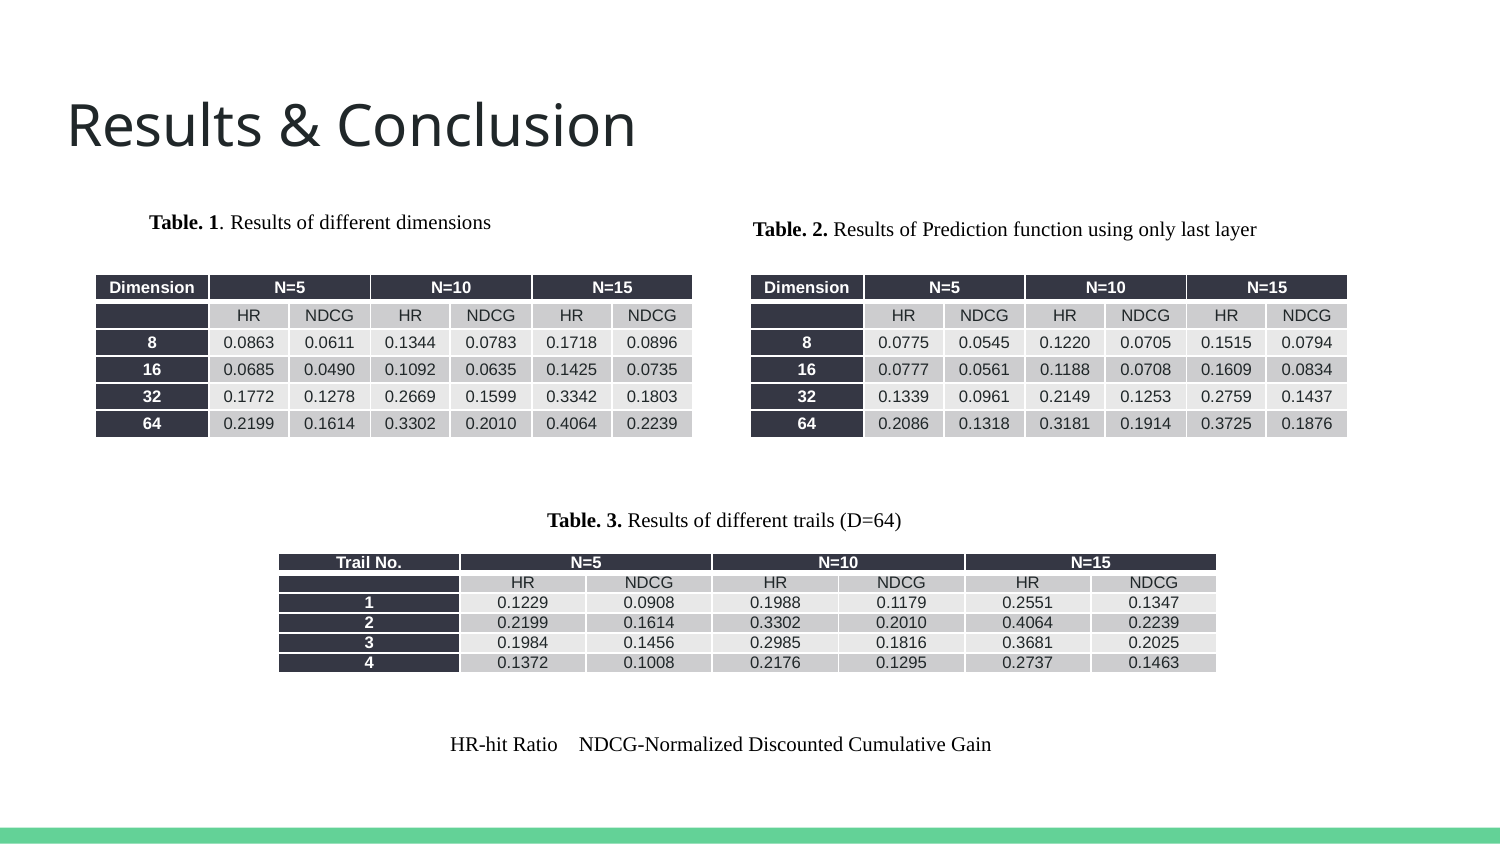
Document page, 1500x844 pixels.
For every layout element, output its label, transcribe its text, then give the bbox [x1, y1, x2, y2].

table_cell [751, 304, 863, 328]
table_cell 0.0896 [613, 330, 692, 355]
table_header N=10 [1026, 275, 1186, 299]
table_cell 64 [751, 411, 863, 437]
table_cell 0.3725 [1187, 411, 1265, 437]
table_cell [96, 304, 208, 328]
table_cell NDCG [451, 304, 531, 328]
table_cell 0.2199 [210, 411, 288, 437]
table_cell 0.1515 [1187, 330, 1265, 355]
table_cell 0.1229 [461, 594, 585, 612]
table_cell HR [713, 576, 838, 592]
table_cell 0.1614 [290, 411, 370, 437]
table_cell 0.1463 [1092, 654, 1216, 672]
table_cell NDCG [839, 576, 964, 592]
table_cell 0.2551 [966, 594, 1090, 612]
table_cell NDCG [1267, 304, 1347, 328]
text_box HR-hit Ratio NDCG-Normalized Discounted Cumulative Gain [435, 723, 1025, 764]
table_cell NDCG [613, 304, 692, 328]
table_cell 0.0545 [945, 330, 1024, 355]
table_cell 0.0611 [290, 330, 370, 355]
table_cell [279, 576, 459, 592]
table_cell 0.0561 [945, 357, 1024, 382]
table_header N=10 [713, 554, 964, 570]
table_cell NDCG [290, 304, 370, 328]
table_cell 0.2010 [451, 411, 531, 437]
text_box Table. 1. Results of different dimensions [134, 201, 655, 274]
table_cell 0.1092 [371, 357, 449, 382]
text_box Table. 2. Results of Prediction function using only last layer [738, 207, 1301, 248]
table_cell 0.1816 [839, 634, 964, 652]
table_cell 0.1253 [1106, 384, 1186, 409]
table_cell 0.1772 [210, 384, 288, 409]
table_cell 16 [751, 357, 863, 382]
table_cell 8 [96, 330, 208, 355]
table_cell 0.3302 [713, 614, 838, 632]
table_cell 0.0961 [945, 384, 1024, 409]
table_cell 0.0775 [865, 330, 943, 355]
table_cell 0.2239 [613, 411, 692, 437]
table_cell HR [461, 576, 585, 592]
title Results & Conclusion [51, 72, 1449, 167]
table_cell 0.1803 [613, 384, 692, 409]
table_cell HR [533, 304, 611, 328]
table_cell 0.1914 [1106, 411, 1186, 437]
text_box Table. 3. Results of different trails (D=64) [532, 499, 969, 540]
table_cell 16 [96, 357, 208, 382]
table_cell 2 [279, 614, 459, 632]
table_cell 0.2669 [371, 384, 449, 409]
table_header N=15 [966, 554, 1216, 570]
table_cell 0.1278 [290, 384, 370, 409]
table_cell 0.0834 [1267, 357, 1347, 382]
table_cell 0.1344 [371, 330, 449, 355]
table_cell 0.4064 [966, 614, 1090, 632]
table_header N=10 [371, 275, 531, 299]
table_header N=5 [210, 275, 370, 299]
table_cell 0.3181 [1026, 411, 1104, 437]
table_cell 0.0863 [210, 330, 288, 355]
table_cell 0.1318 [945, 411, 1024, 437]
table_cell 0.0908 [587, 594, 711, 612]
table_cell 0.1876 [1267, 411, 1347, 437]
table_cell NDCG [587, 576, 711, 592]
table_cell 0.2985 [713, 634, 838, 652]
table_cell HR [865, 304, 943, 328]
table_cell 0.2239 [1092, 614, 1216, 632]
table_cell 0.1347 [1092, 594, 1216, 612]
table_cell 0.1220 [1026, 330, 1104, 355]
table_cell 1 [279, 594, 459, 612]
table_cell 0.2010 [839, 614, 964, 632]
table_cell 0.0735 [613, 357, 692, 382]
table_cell 0.1988 [713, 594, 838, 612]
table_cell 0.2025 [1092, 634, 1216, 652]
table_header N=15 [1187, 275, 1347, 299]
table_cell 3 [279, 634, 459, 652]
table_cell 0.1339 [865, 384, 943, 409]
table_cell 0.4064 [533, 411, 611, 437]
table_header Dimension [96, 275, 208, 299]
table_cell 8 [751, 330, 863, 355]
table_header N=5 [865, 275, 1024, 299]
table_cell 0.2737 [966, 654, 1090, 672]
table_cell 0.1614 [587, 614, 711, 632]
table_cell 0.3681 [966, 634, 1090, 652]
table_cell 0.1456 [587, 634, 711, 652]
table_cell 0.3342 [533, 384, 611, 409]
table_cell 0.0783 [451, 330, 531, 355]
table_cell 0.1295 [839, 654, 964, 672]
table_cell 32 [96, 384, 208, 409]
table_cell 0.1008 [587, 654, 711, 672]
table_cell 32 [751, 384, 863, 409]
table_cell 0.2176 [713, 654, 838, 672]
table_cell 0.1718 [533, 330, 611, 355]
table_cell 0.2759 [1187, 384, 1265, 409]
table_cell 0.1609 [1187, 357, 1265, 382]
table_cell 0.1179 [839, 594, 964, 612]
table_cell NDCG [945, 304, 1024, 328]
table_cell 0.0708 [1106, 357, 1186, 382]
table_cell 0.0705 [1106, 330, 1186, 355]
table_cell 0.1372 [461, 654, 585, 672]
table_header Dimension [751, 275, 863, 299]
table_cell 0.1437 [1267, 384, 1347, 409]
table_cell 0.2149 [1026, 384, 1104, 409]
table_cell 0.1599 [451, 384, 531, 409]
table_cell 0.0490 [290, 357, 370, 382]
table_cell HR [371, 304, 449, 328]
table_cell 0.1188 [1026, 357, 1104, 382]
table_header N=5 [461, 554, 711, 570]
table_cell HR [966, 576, 1090, 592]
table_cell 0.0794 [1267, 330, 1347, 355]
table_cell 0.0777 [865, 357, 943, 382]
table_cell 0.1984 [461, 634, 585, 652]
table_cell 0.0685 [210, 357, 288, 382]
table_cell 0.2086 [865, 411, 943, 437]
table_cell 64 [96, 411, 208, 437]
table_cell NDCG [1092, 576, 1216, 592]
table_cell 4 [279, 654, 459, 672]
table_cell HR [210, 304, 288, 328]
table_cell 0.0635 [451, 357, 531, 382]
table_cell 0.1425 [533, 357, 611, 382]
table_cell 0.2199 [461, 614, 585, 632]
table_header N=15 [533, 275, 692, 299]
table_cell HR [1187, 304, 1265, 328]
table_header Trail No. [279, 554, 459, 570]
table_cell NDCG [1106, 304, 1186, 328]
table_cell HR [1026, 304, 1104, 328]
table_cell 0.3302 [371, 411, 449, 437]
